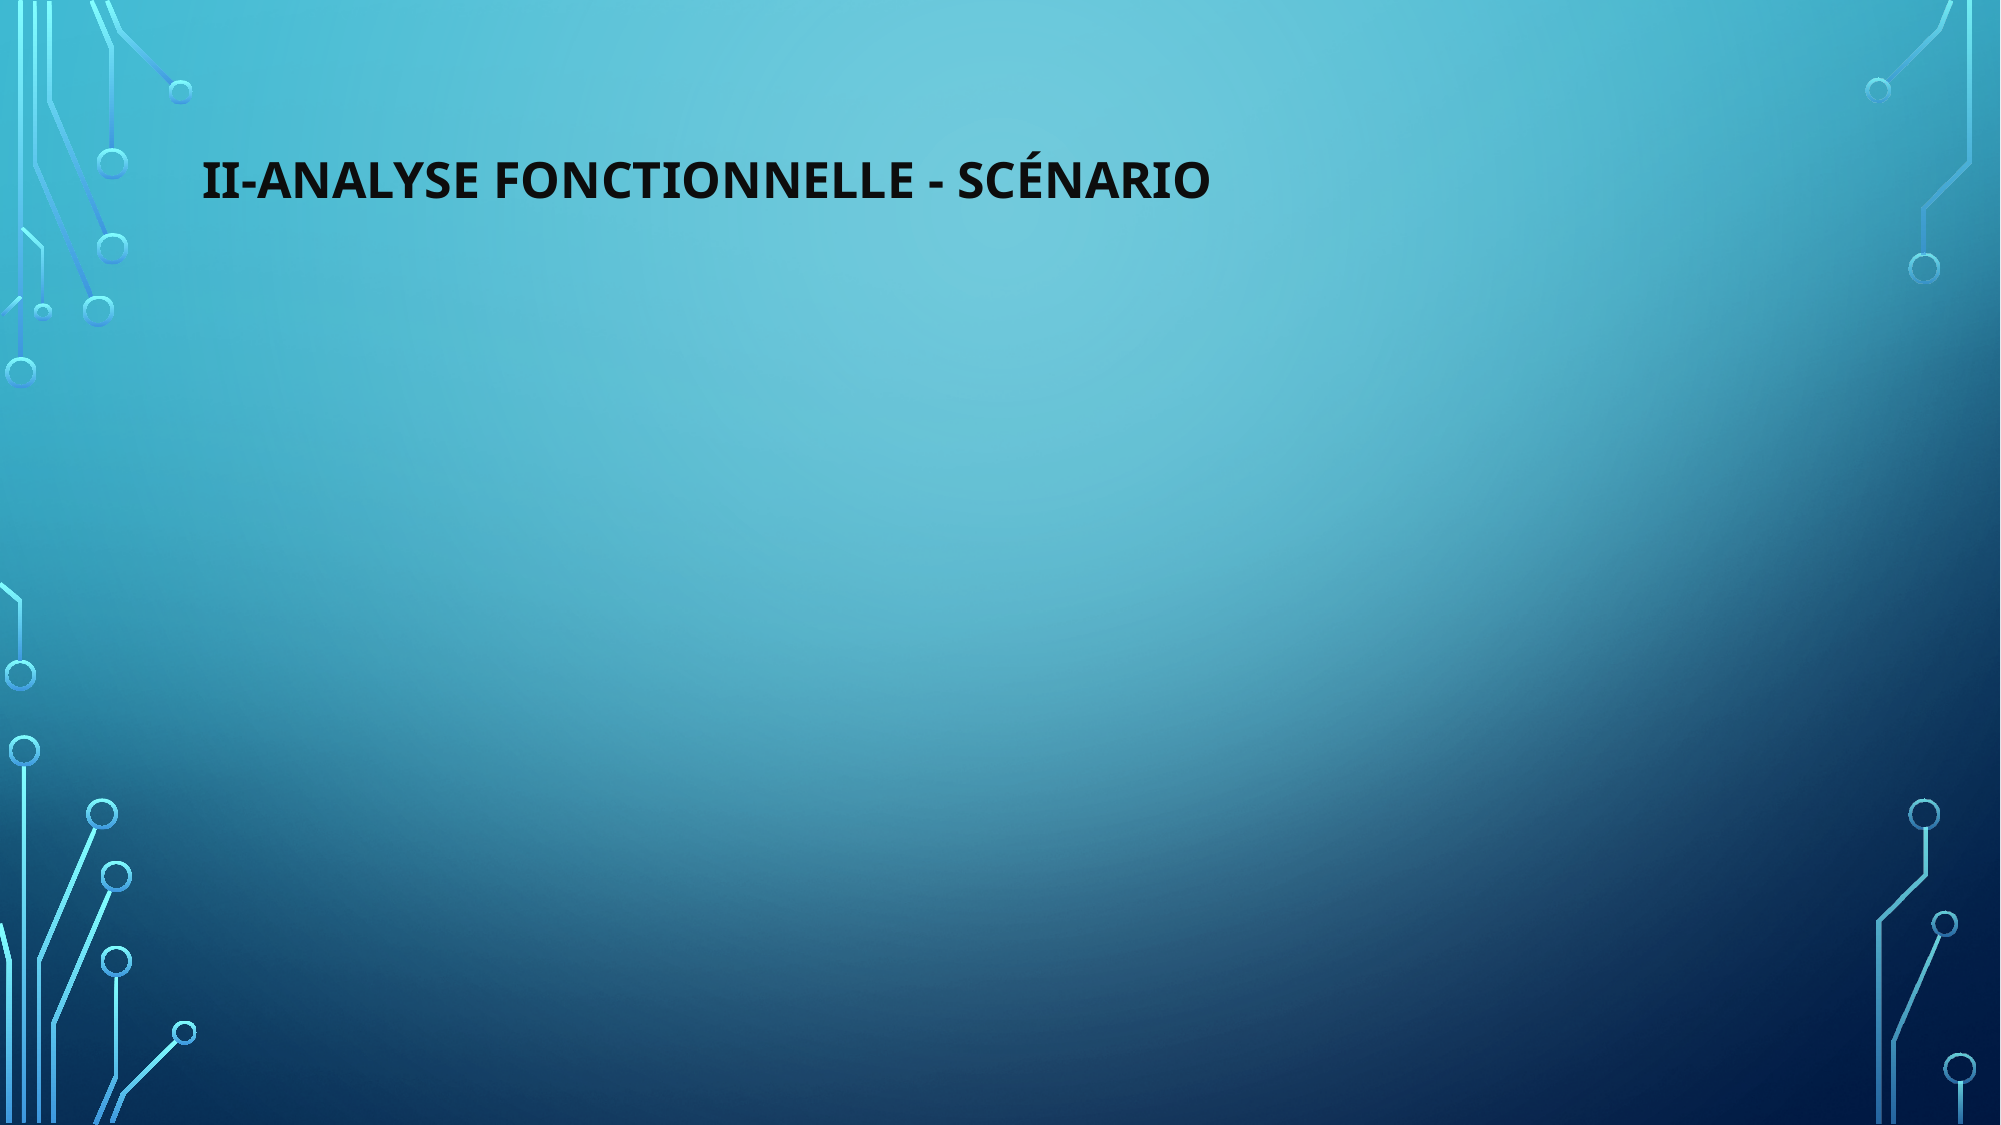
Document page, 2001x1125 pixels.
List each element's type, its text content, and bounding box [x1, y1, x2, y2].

title II-Analyse fonctionnelle - Scénario [187, 101, 1813, 344]
